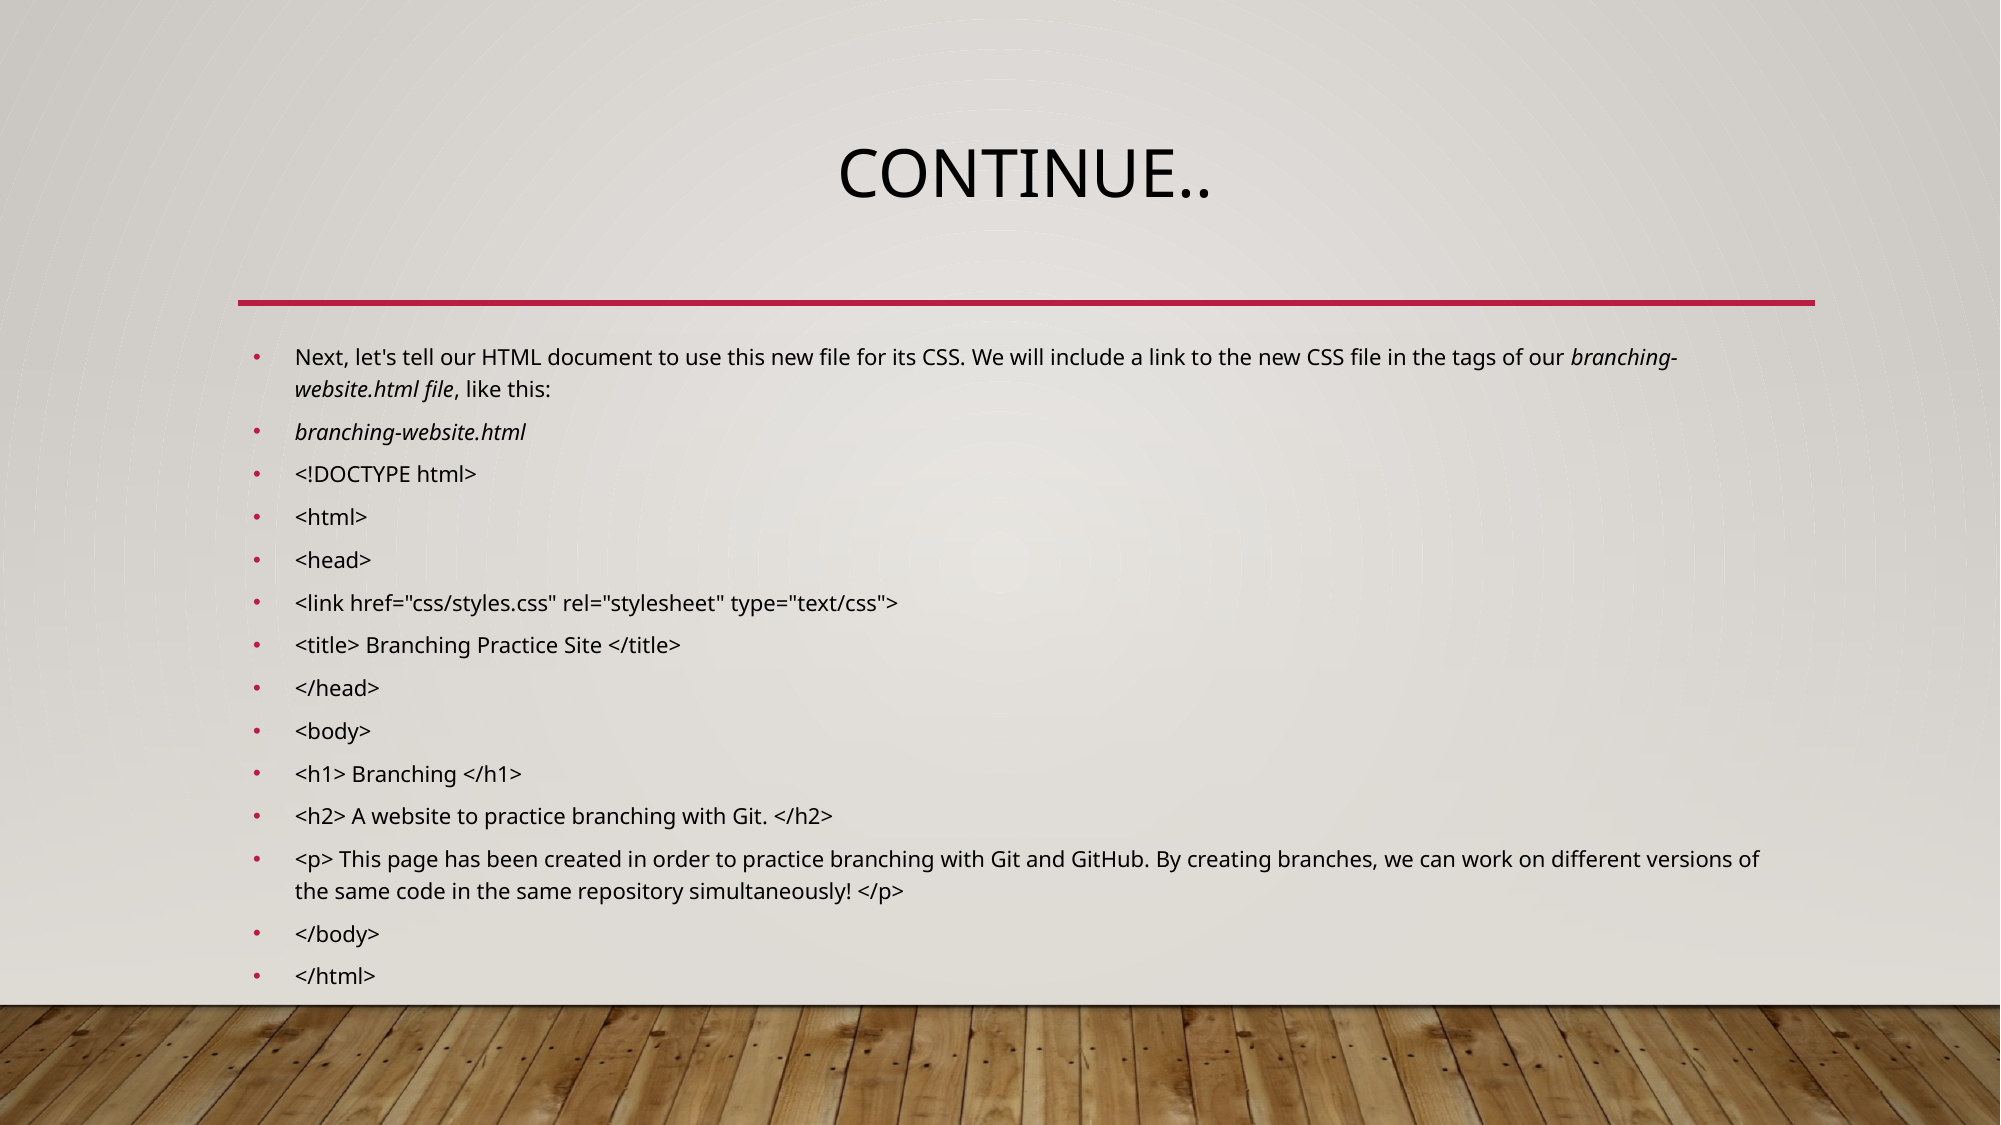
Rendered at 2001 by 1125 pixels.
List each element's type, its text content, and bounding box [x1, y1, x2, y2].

list Next, let's tell our HTML document to use this new file for its CSS. We will include a link to the new CSS file in the tags of our branching-website.html file, like this: branching-website.html <!DOCTYPE html> <html> <head> <link href="css/styles.css" rel="stylesheet" type="text/css"> <title> Branching Practice Site </title> </head> <body> <h1> Branching </h1> <h2> A website to practice branching with Git. </h2> <p> This page has been created in order to practice branching with Git and GitHub. By creating branches, we can work on different versions of the same code in the same repository simultaneously! </p> </body> </html> [238, 330, 1814, 1006]
title Continue.. [238, 131, 1814, 305]
picture [0, 1005, 2000, 1125]
